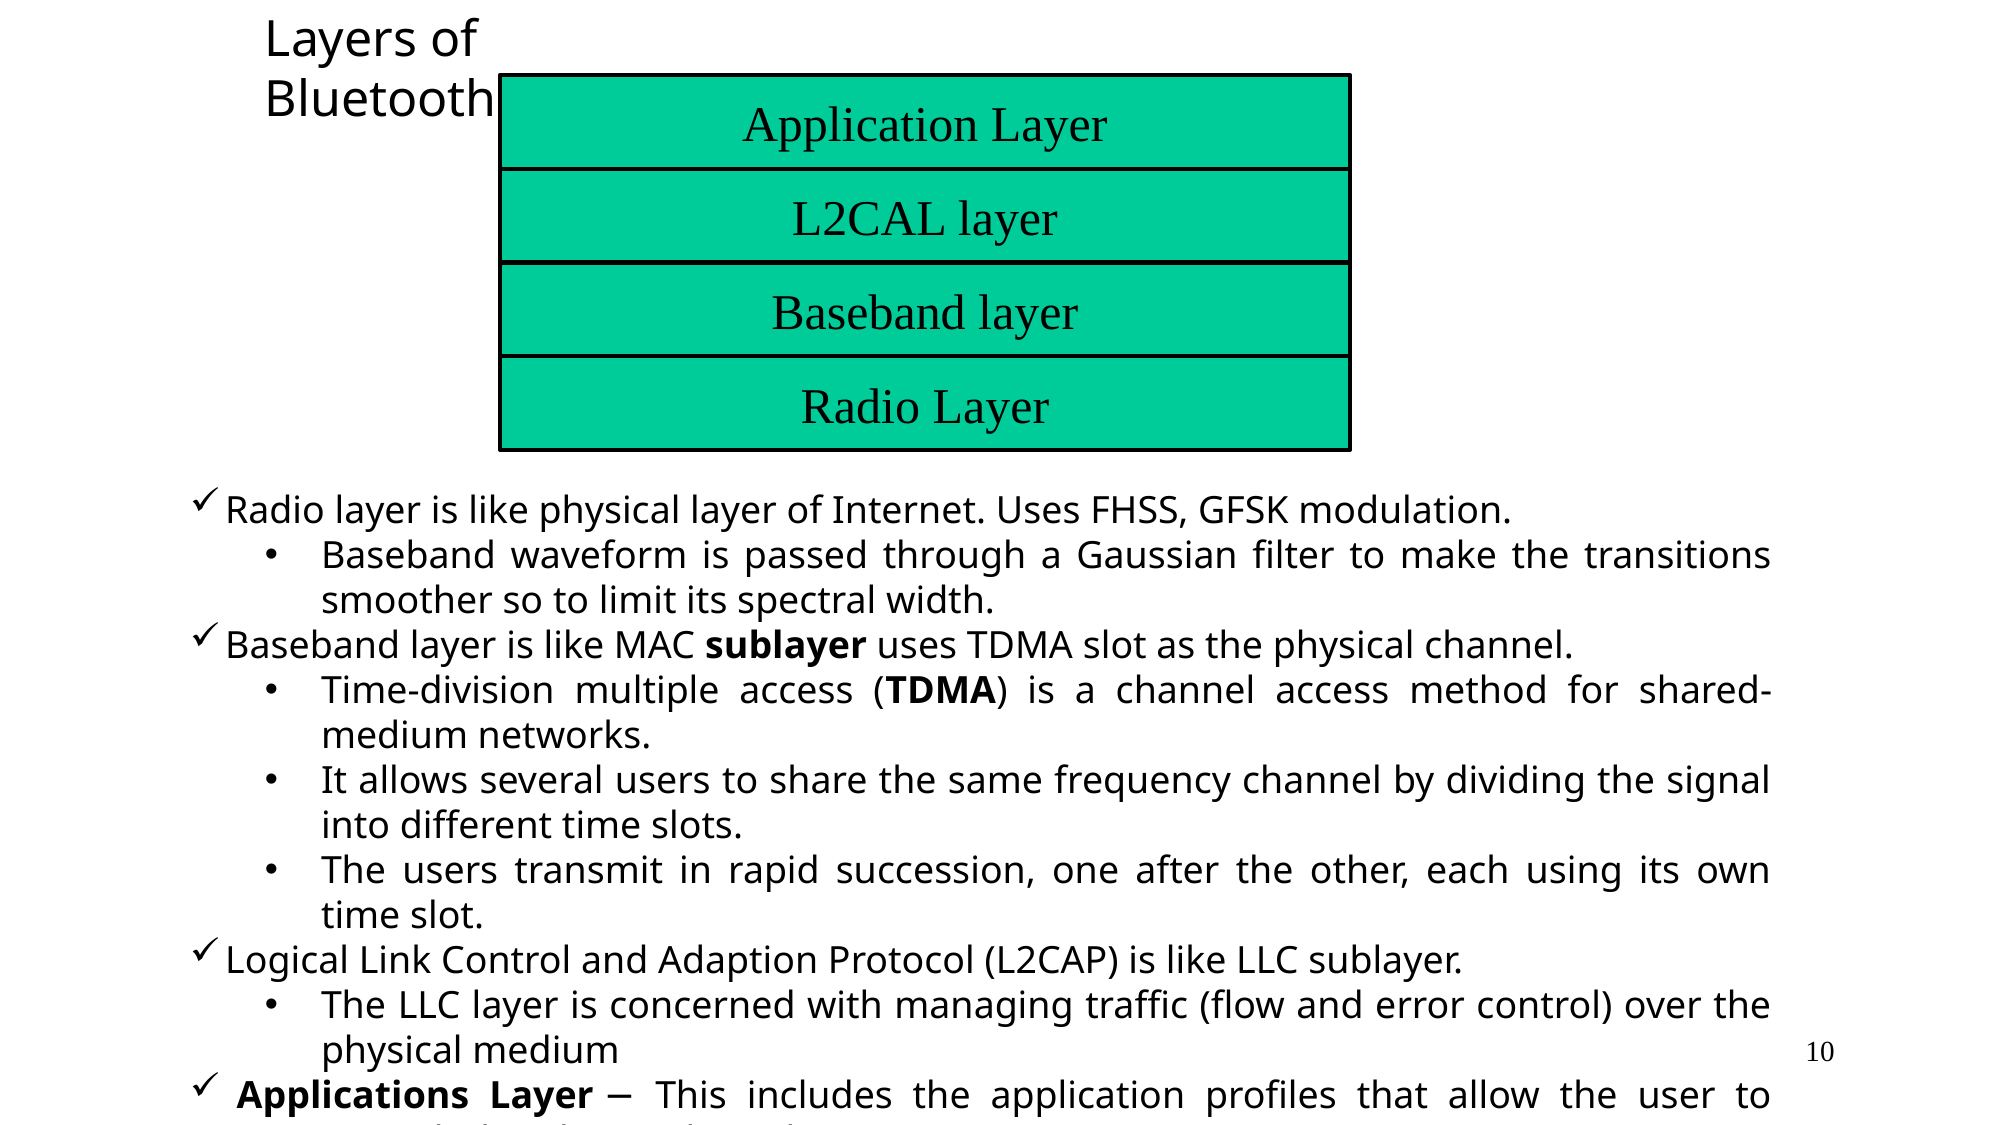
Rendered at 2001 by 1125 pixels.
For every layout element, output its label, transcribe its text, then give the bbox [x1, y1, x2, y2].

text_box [499, 74, 1351, 451]
text_box Radio layer is like physical layer of Internet. Uses FHSS, GFSK modulation. Baseband waveform is passed through a Gaussian filter to make the transitions smoother so to limit its spectral width. Baseband layer is like MAC sublayer uses TDMA slot as the physical channel. Time-division multiple access (TDMA) is a channel access method for shared-medium networks. It allows several users to share the same frequency channel by dividing the signal into different time slots. The users transmit in rapid succession, one after the other, each using its own time slot. Logical Link Control and Adaption Protocol (L2CAP) is like LLC sublayer. The LLC layer is concerned with managing traffic (flow and error control) over the physical medium Applications Layer − This includes the application profiles that allow the user to interact with the Bluetooth applications. [174, 478, 1788, 1125]
text_box Layers of Bluetooth [249, 0, 738, 134]
slide_number 10 [1788, 1024, 1851, 1101]
